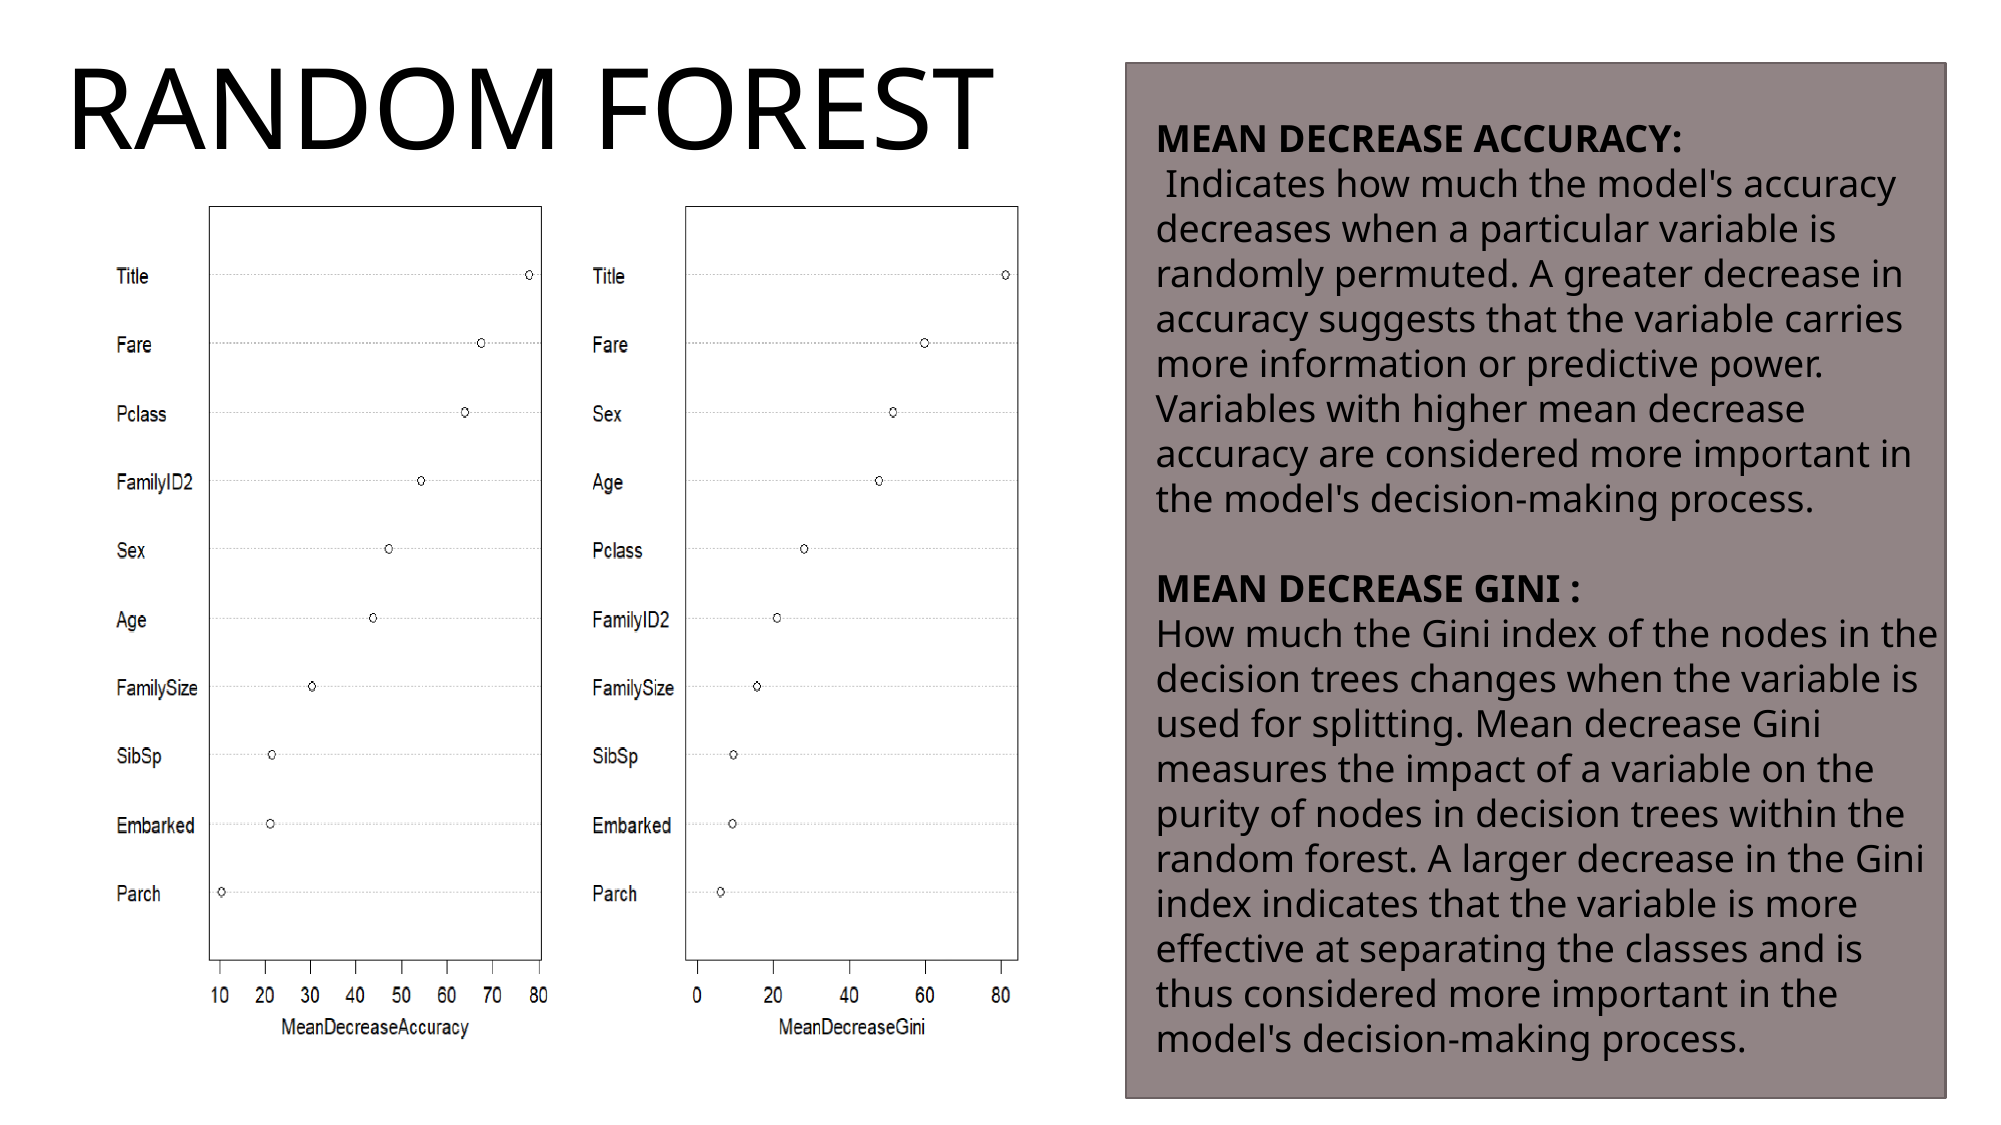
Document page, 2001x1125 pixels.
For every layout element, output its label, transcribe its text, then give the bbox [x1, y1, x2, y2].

text_box MEAN DECREASE ACCURACY: Indicates how much the model's accuracy decreases when a particular variable is randomly permuted. A greater decrease in accuracy suggests that the variable carries more information or predictive power. Variables with higher mean decrease accuracy are considered more important in the model's decision-making process. MEAN DECREASE GINI : How much the Gini index of the nodes in the decision trees changes when the variable is used for splitting. Mean decrease Gini measures the impact of a variable on the purity of nodes in decision trees within the random forest. A larger decrease in the Gini index indicates that the variable is more effective at separating the classes and is thus considered more important in the model's decision-making process. [1140, 63, 1961, 1113]
title RANDOM FOREST [49, 40, 1700, 187]
text_box [1125, 62, 1947, 1099]
picture [88, 186, 1037, 1055]
